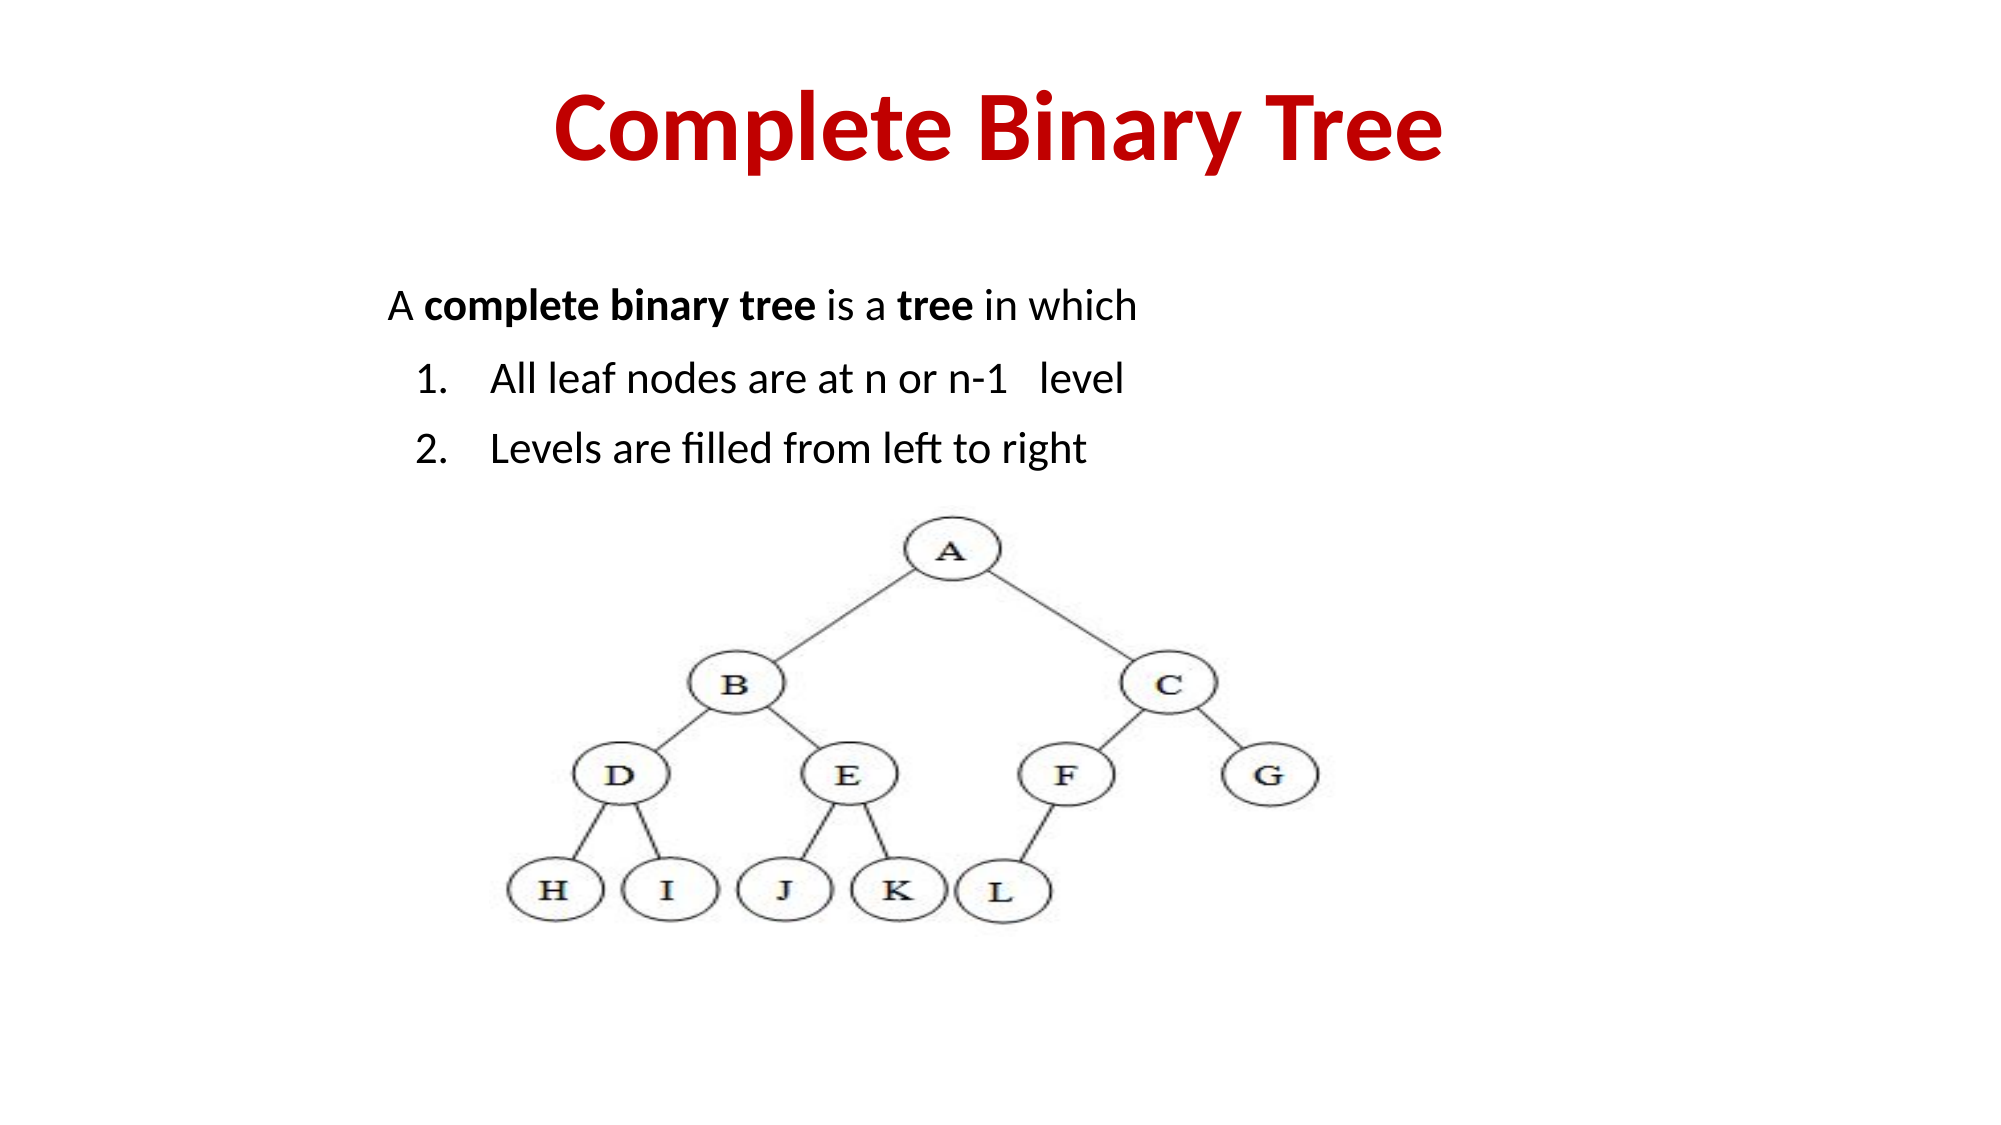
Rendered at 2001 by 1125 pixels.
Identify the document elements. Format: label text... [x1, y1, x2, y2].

list A complete binary tree is a tree in which All leaf nodes are at n or n-1 level Levels are filled from left to right [324, 263, 1645, 1028]
title Complete Binary Tree [137, 59, 1863, 278]
picture [489, 505, 1341, 937]
